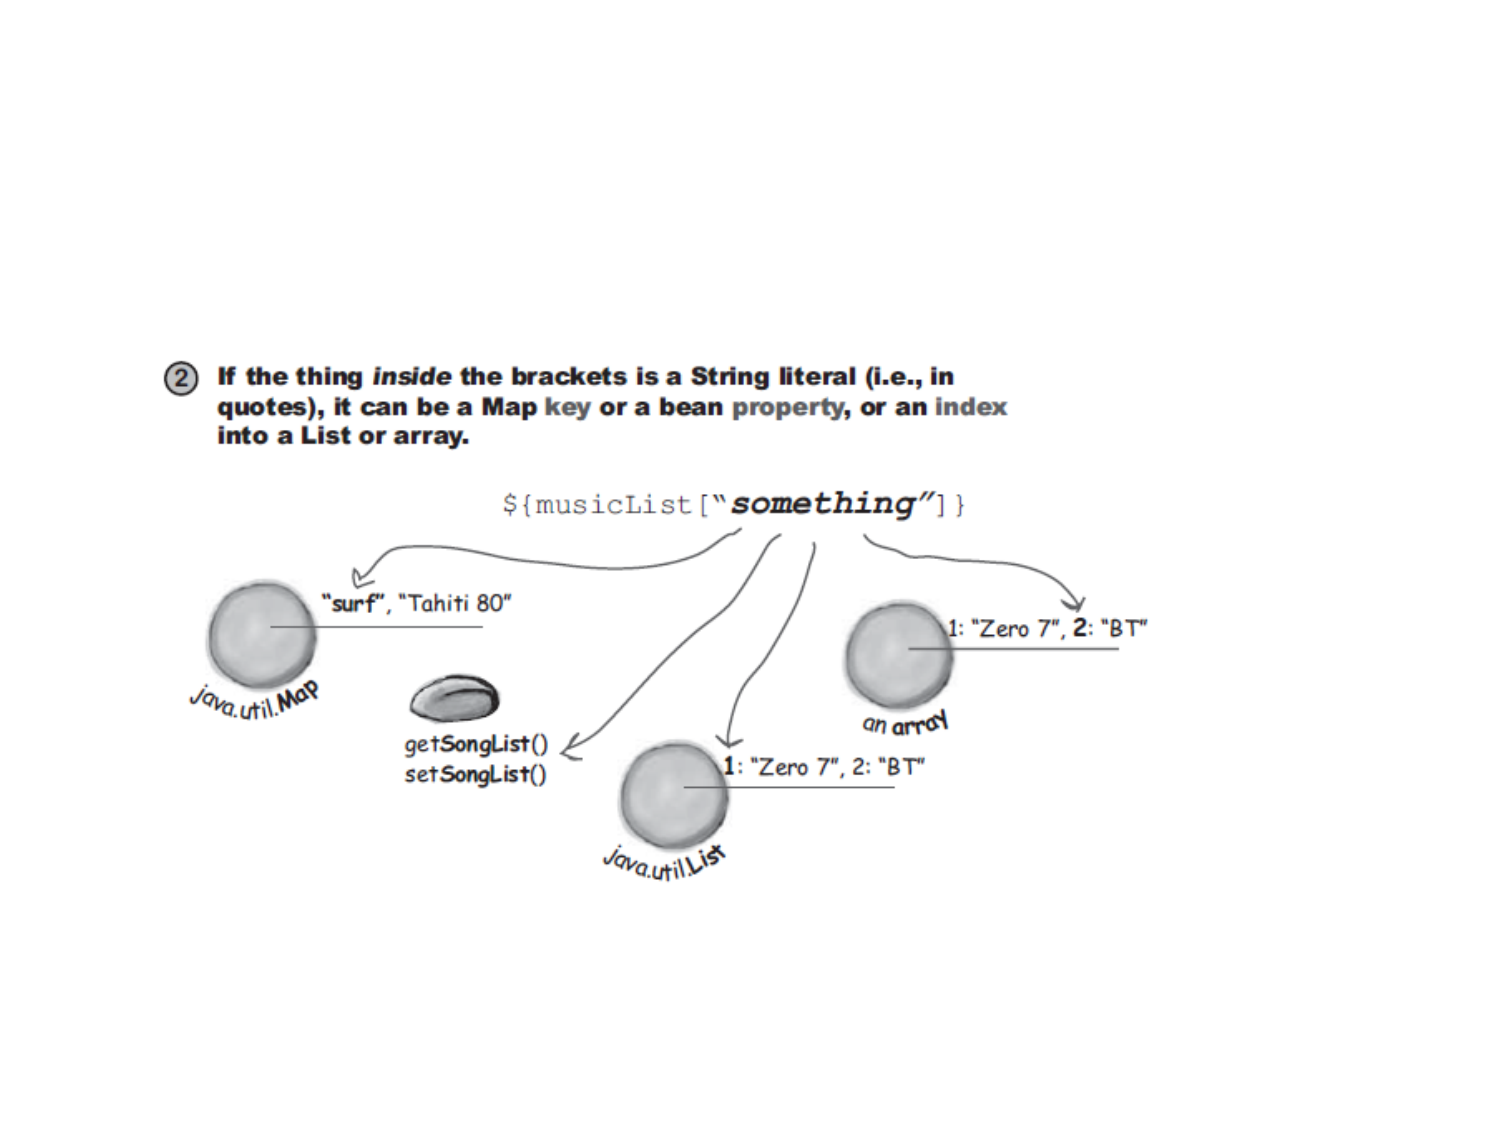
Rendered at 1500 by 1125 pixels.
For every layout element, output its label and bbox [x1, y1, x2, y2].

list [88, 325, 1400, 900]
